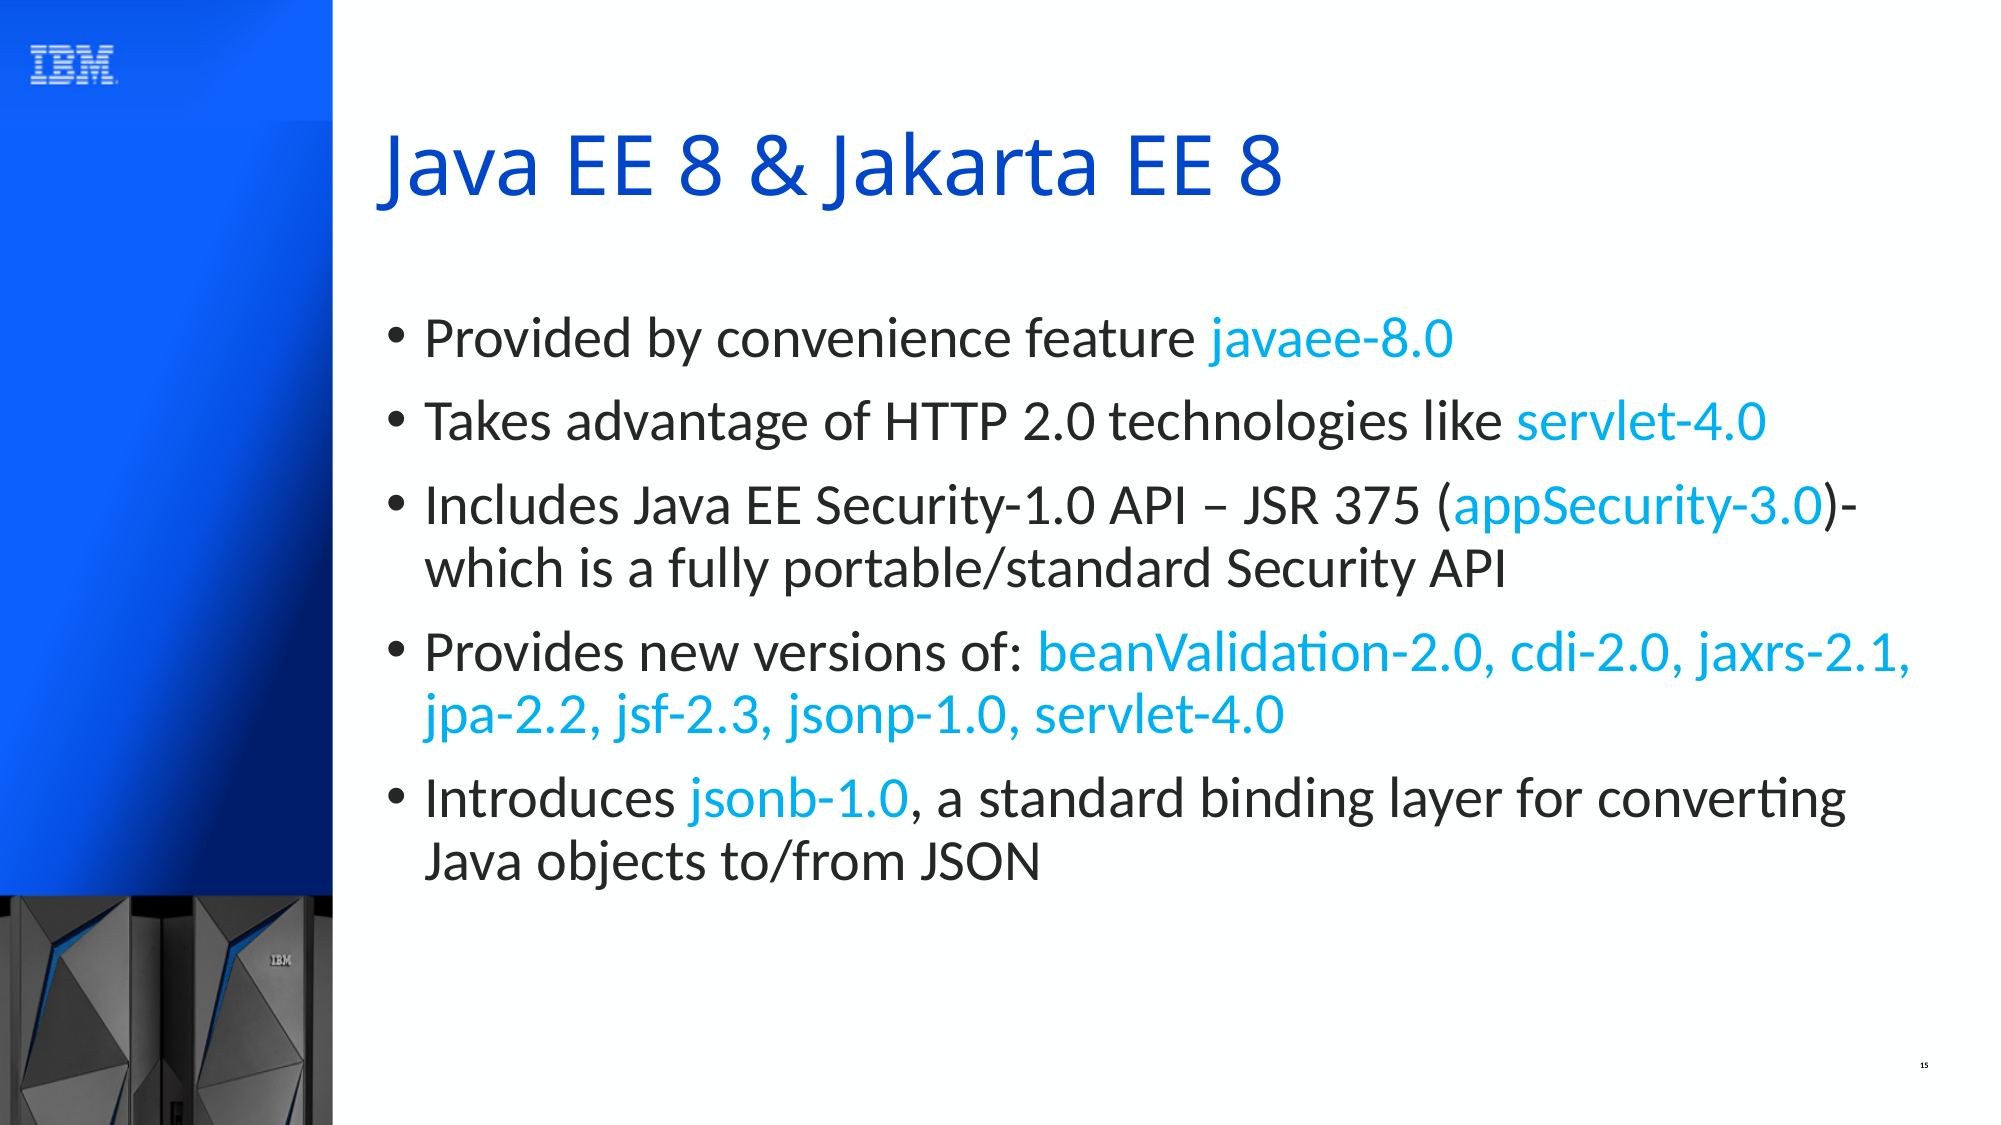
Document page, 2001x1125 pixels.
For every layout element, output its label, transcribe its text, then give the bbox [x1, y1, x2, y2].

title Java EE 8 & Jakarta EE 8 [368, 59, 1941, 278]
slide_number 15 [1493, 1035, 1944, 1096]
picture [0, 0, 333, 1125]
list Provided by convenience feature javaee-8.0 Takes advantage of HTTP 2.0 technologies like servlet-4.0 Includes Java EE Security-1.0 API – JSR 375 (appSecurity-3.0)- which is a fully portable/standard Security API Provides new versions of: beanValidation-2.0, cdi-2.0, jaxrs-2.1, jpa-2.2, jsf-2.3, jsonp-1.0, servlet-4.0 Introduces jsonb-1.0, a standard binding layer for converting Java objects to/from JSON [371, 299, 1944, 990]
